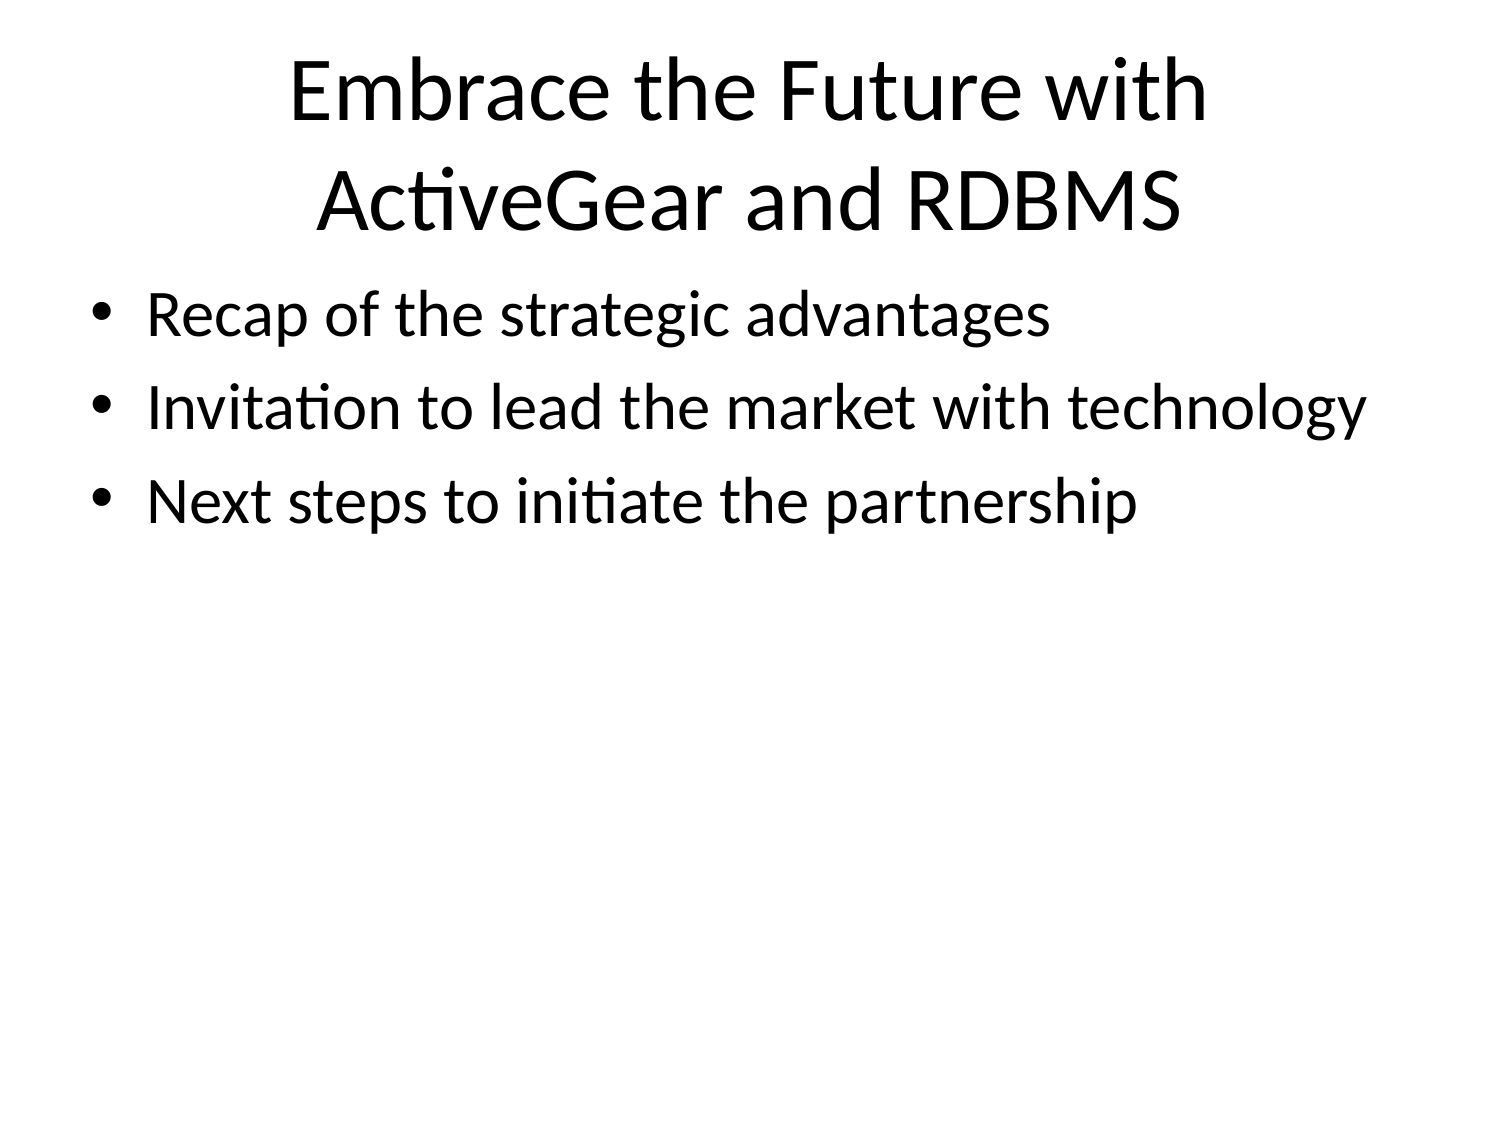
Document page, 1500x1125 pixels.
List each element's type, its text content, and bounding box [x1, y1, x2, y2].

title Embrace the Future with ActiveGear and RDBMS [75, 45, 1425, 233]
list Recap of the strategic advantages Invitation to lead the market with technology Next steps to initiate the partnership [75, 262, 1425, 1005]
